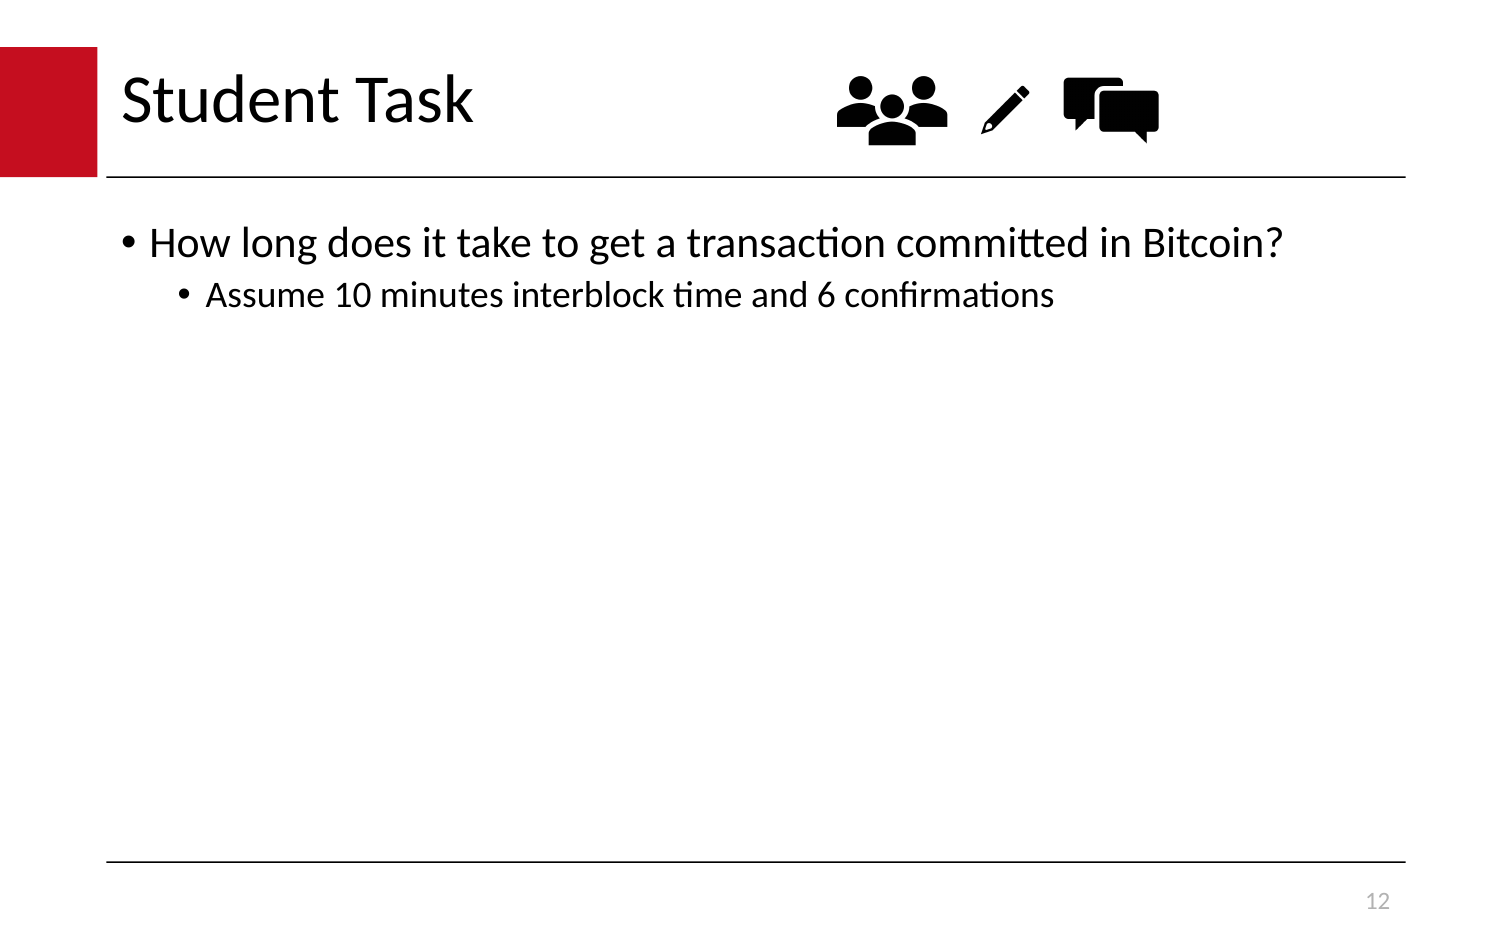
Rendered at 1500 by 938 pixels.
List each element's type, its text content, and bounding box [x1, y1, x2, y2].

slide_number 12 [1101, 880, 1406, 918]
picture [829, 47, 956, 174]
picture [976, 81, 1034, 140]
title Student Task [956, 47, 1406, 154]
picture [1054, 54, 1168, 167]
title Student Task [106, 47, 829, 154]
list How long does it take to get a transaction committed in Bitcoin? Assume 10 minutes interblock time and 6 confirmations [106, 212, 1406, 844]
